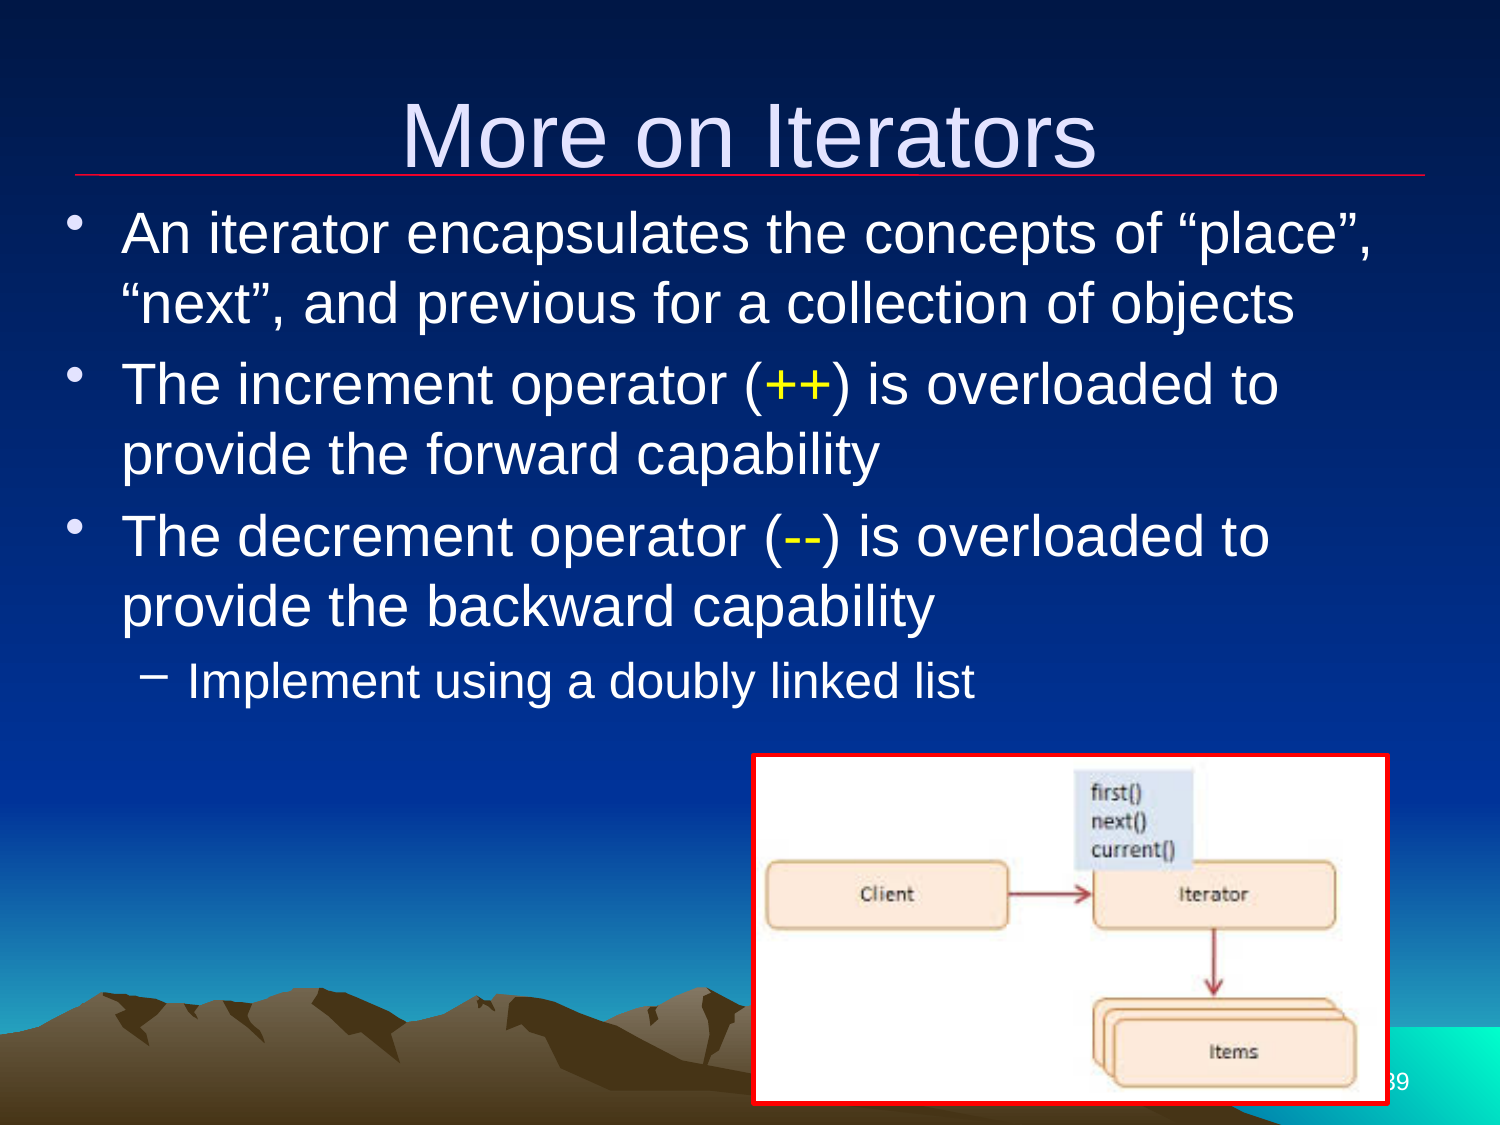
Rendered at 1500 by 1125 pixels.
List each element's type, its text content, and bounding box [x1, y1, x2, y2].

title More on Iterators [74, 37, 1426, 187]
slide_number 39 [1390, 1024, 1426, 1104]
list An iterator encapsulates the concepts of “place”, “next”, and previous for a collection of objects The increment operator (++) is overloaded to provide the forward capability The decrement operator (--) is overloaded to provide the backward capability Implement using a doubly linked list [49, 187, 1438, 938]
picture [755, 756, 1386, 1102]
